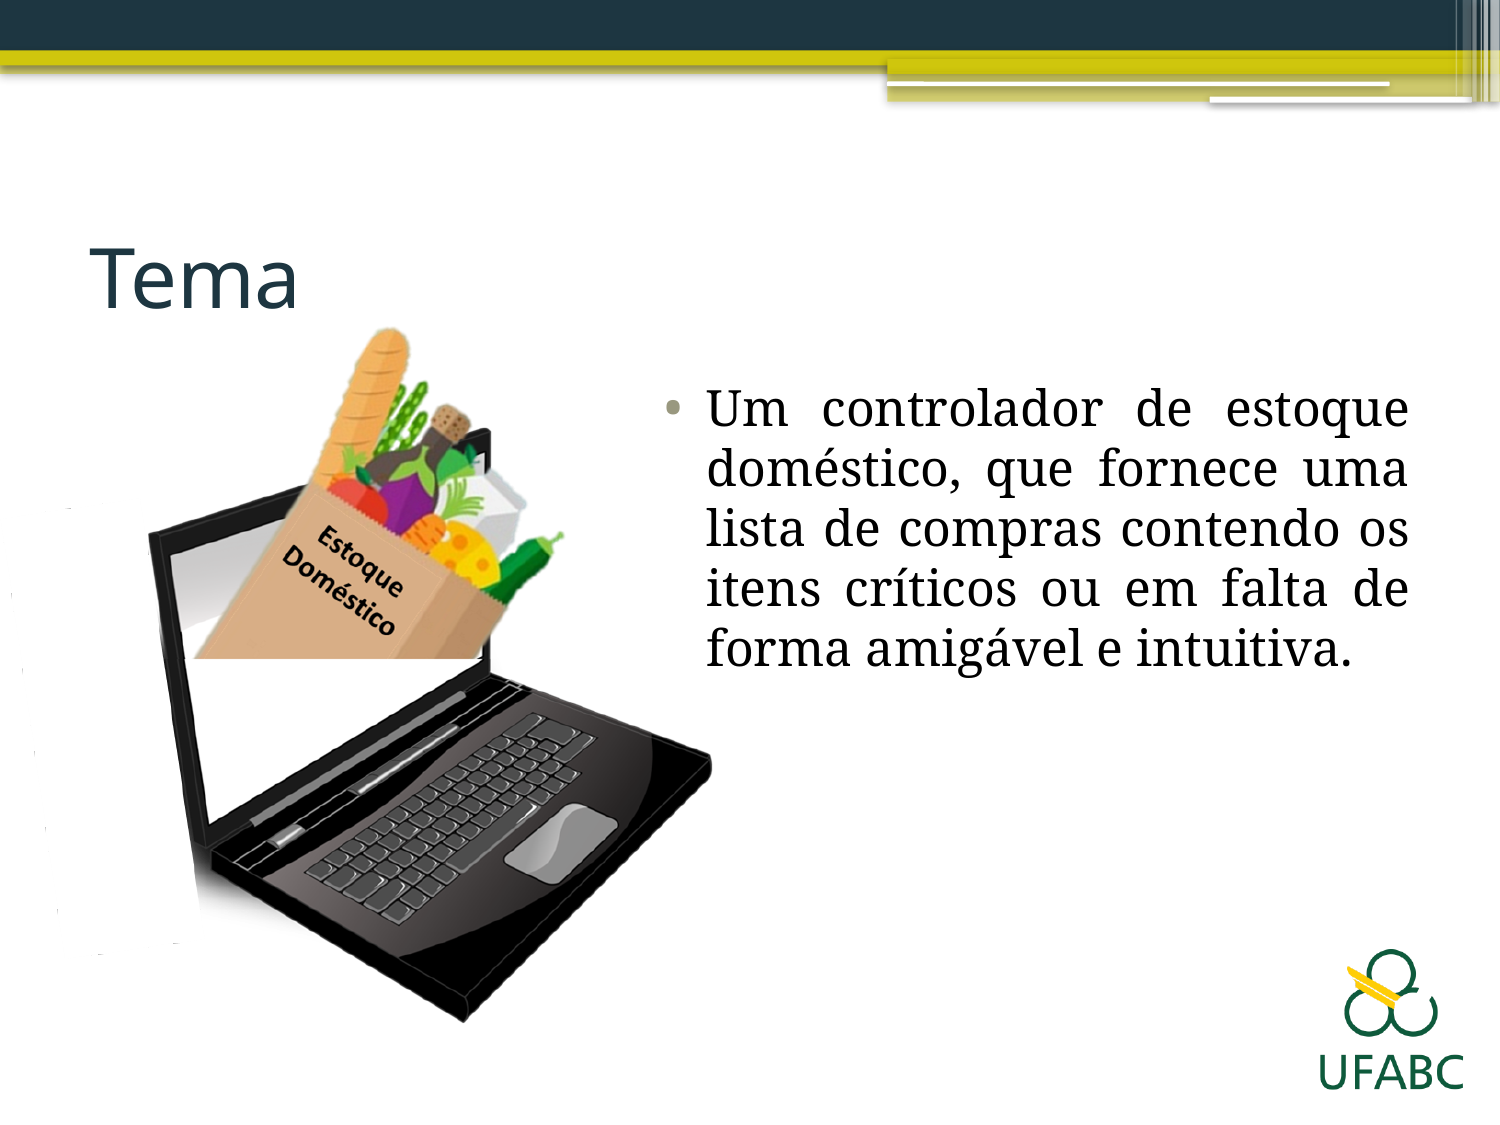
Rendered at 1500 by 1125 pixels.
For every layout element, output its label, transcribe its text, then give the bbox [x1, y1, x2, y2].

picture [0, 302, 720, 1036]
picture [1316, 949, 1464, 1100]
list Um controlador de estoque doméstico, que fornece uma lista de compras contendo os itens críticos ou em falta de forma amigável e intuitiva. [631, 368, 1425, 1079]
title Tema [75, 187, 1425, 363]
